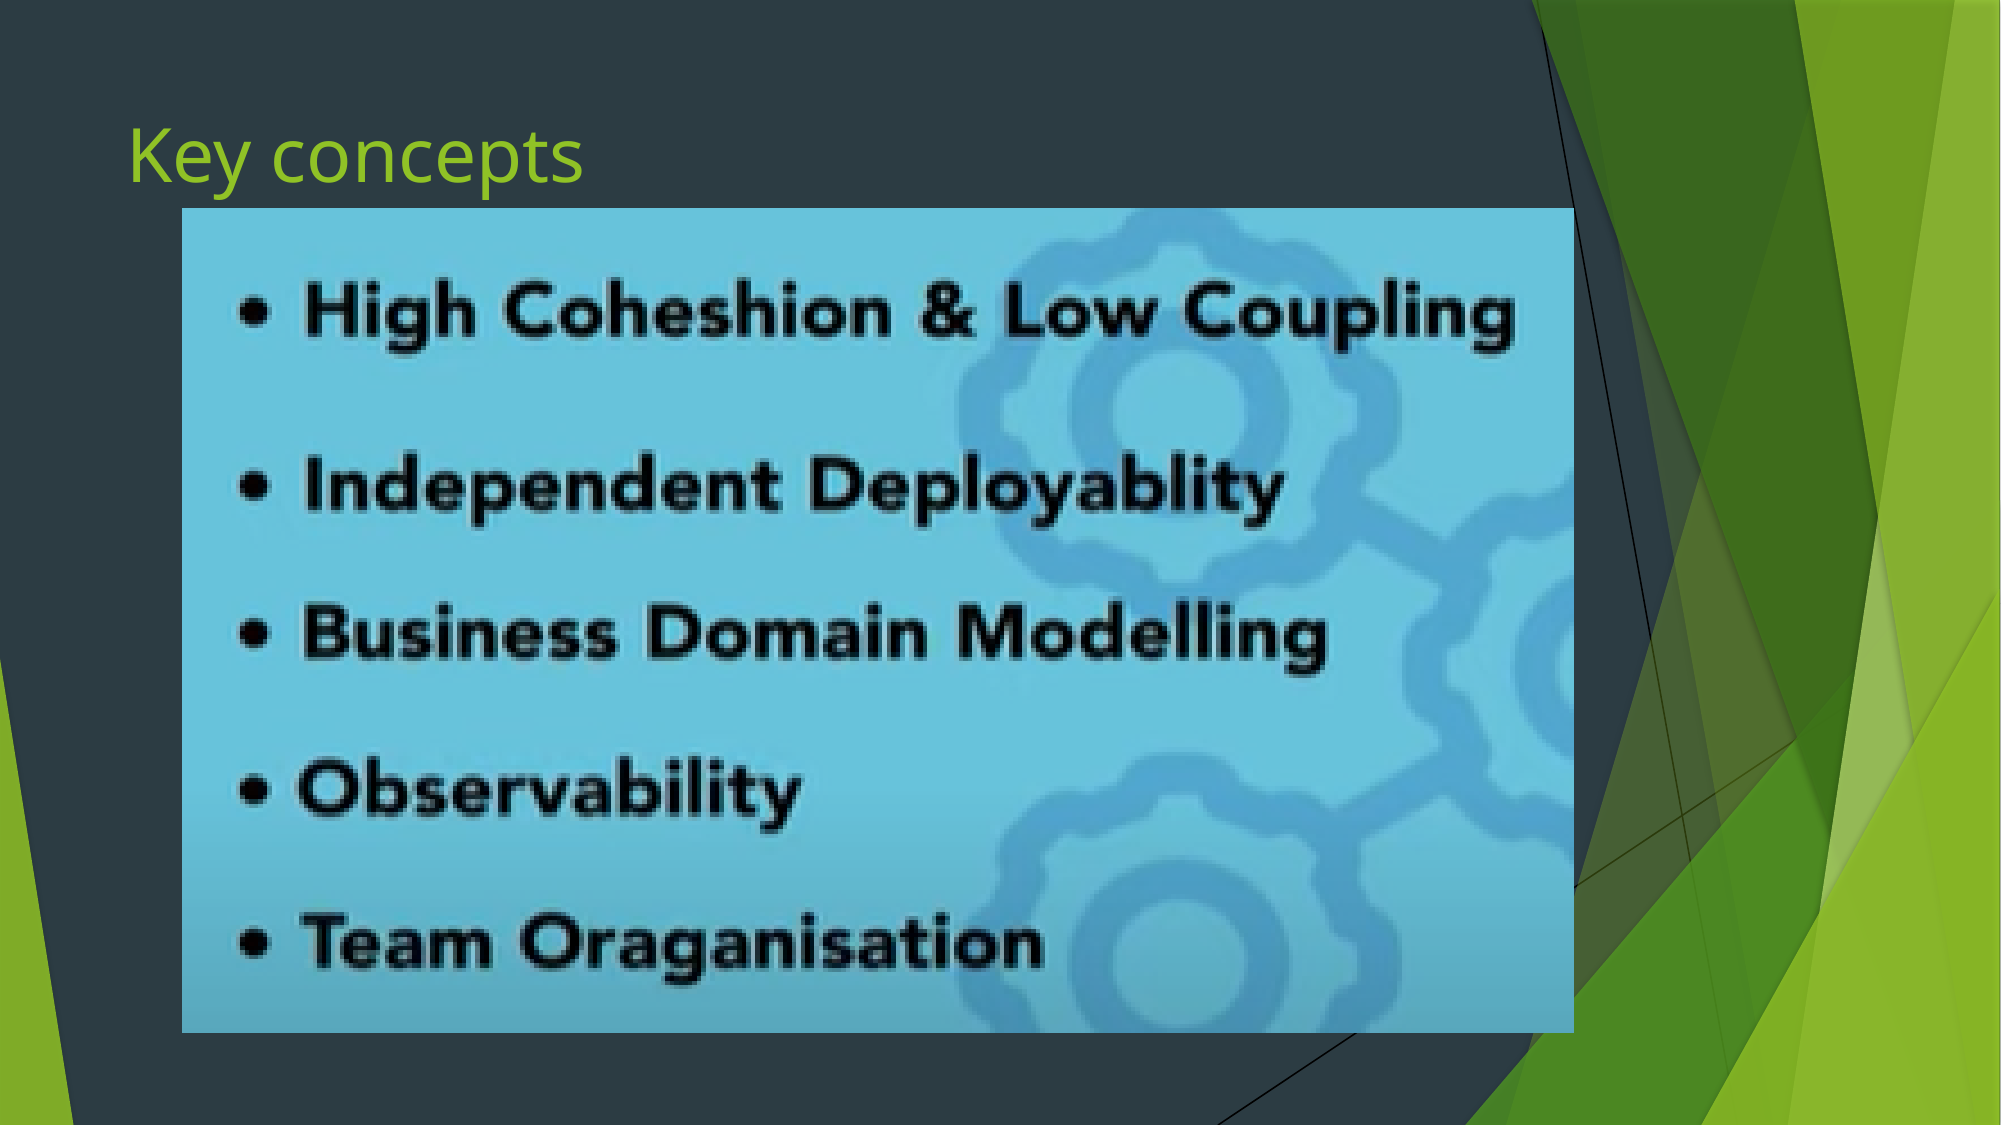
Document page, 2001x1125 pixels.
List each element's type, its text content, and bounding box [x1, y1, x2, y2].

title Key concepts [111, 99, 1522, 317]
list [181, 207, 1575, 1034]
